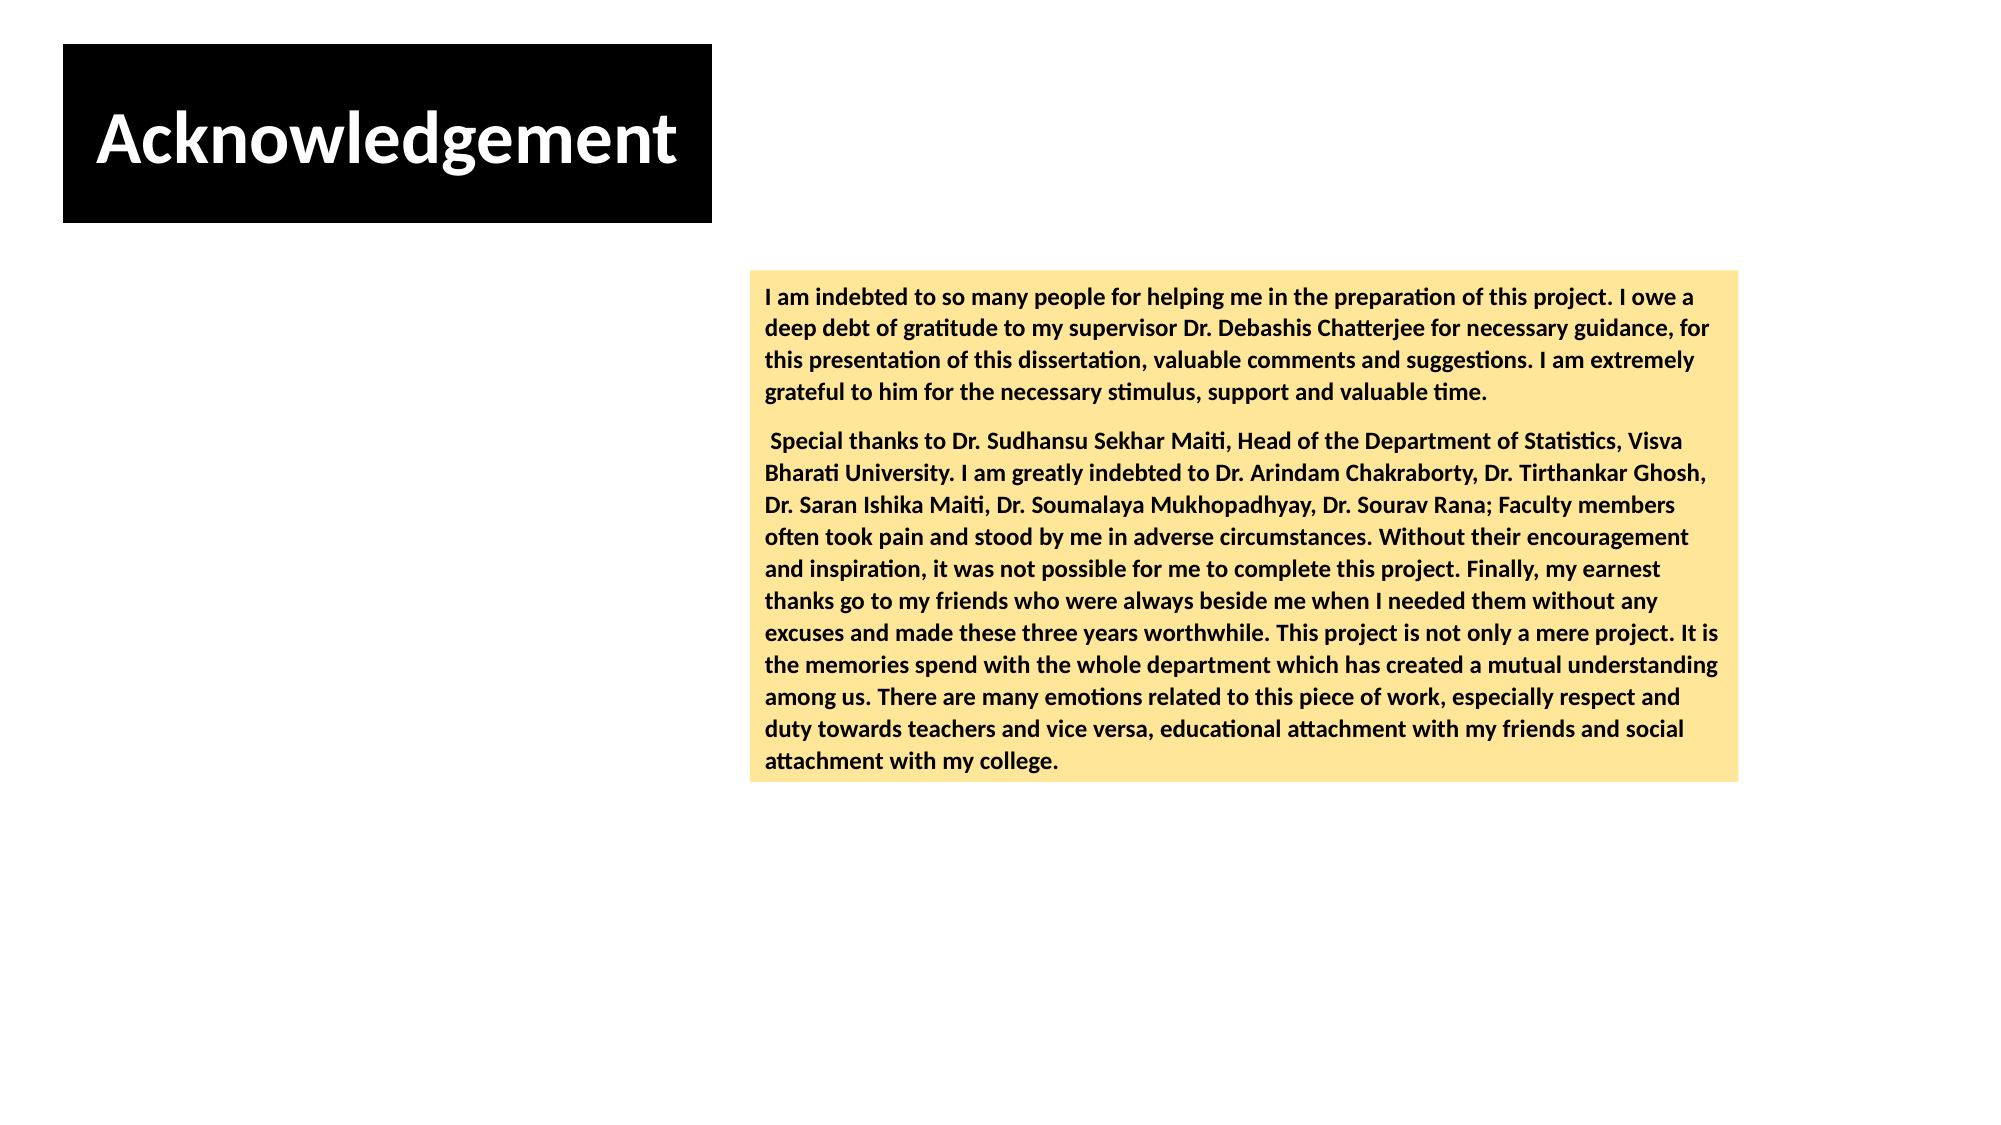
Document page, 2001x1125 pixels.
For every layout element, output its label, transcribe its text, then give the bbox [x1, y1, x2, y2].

text_box Acknowledgement [63, 44, 712, 223]
text_box I am indebted to so many people for helping me in the preparation of this project. I owe a deep debt of gratitude to my supervisor Dr. Debashis Chatterjee for necessary guidance, for this presentation of this dissertation, valuable comments and suggestions. I am extremely grateful to him for the necessary stimulus, support and valuable time. Special thanks to Dr. Sudhansu Sekhar Maiti, Head of the Department of Statistics, Visva Bharati University. I am greatly indebted to Dr. Arindam Chakraborty, Dr. Tirthankar Ghosh, Dr. Saran Ishika Maiti, Dr. Soumalaya Mukhopadhyay, Dr. Sourav Rana; Faculty members often took pain and stood by me in adverse circumstances. Without their encouragement and inspiration, it was not possible for me to complete this project. Finally, my earnest thanks go to my friends who were always beside me when I needed them without any excuses and made these three years worthwhile. This project is not only a mere project. It is the memories spend with the whole department which has created a mutual understanding among us. There are many emotions related to this piece of work, especially respect and duty towards teachers and vice versa, educational attachment with my friends and social attachment with my college. [749, 270, 1739, 782]
